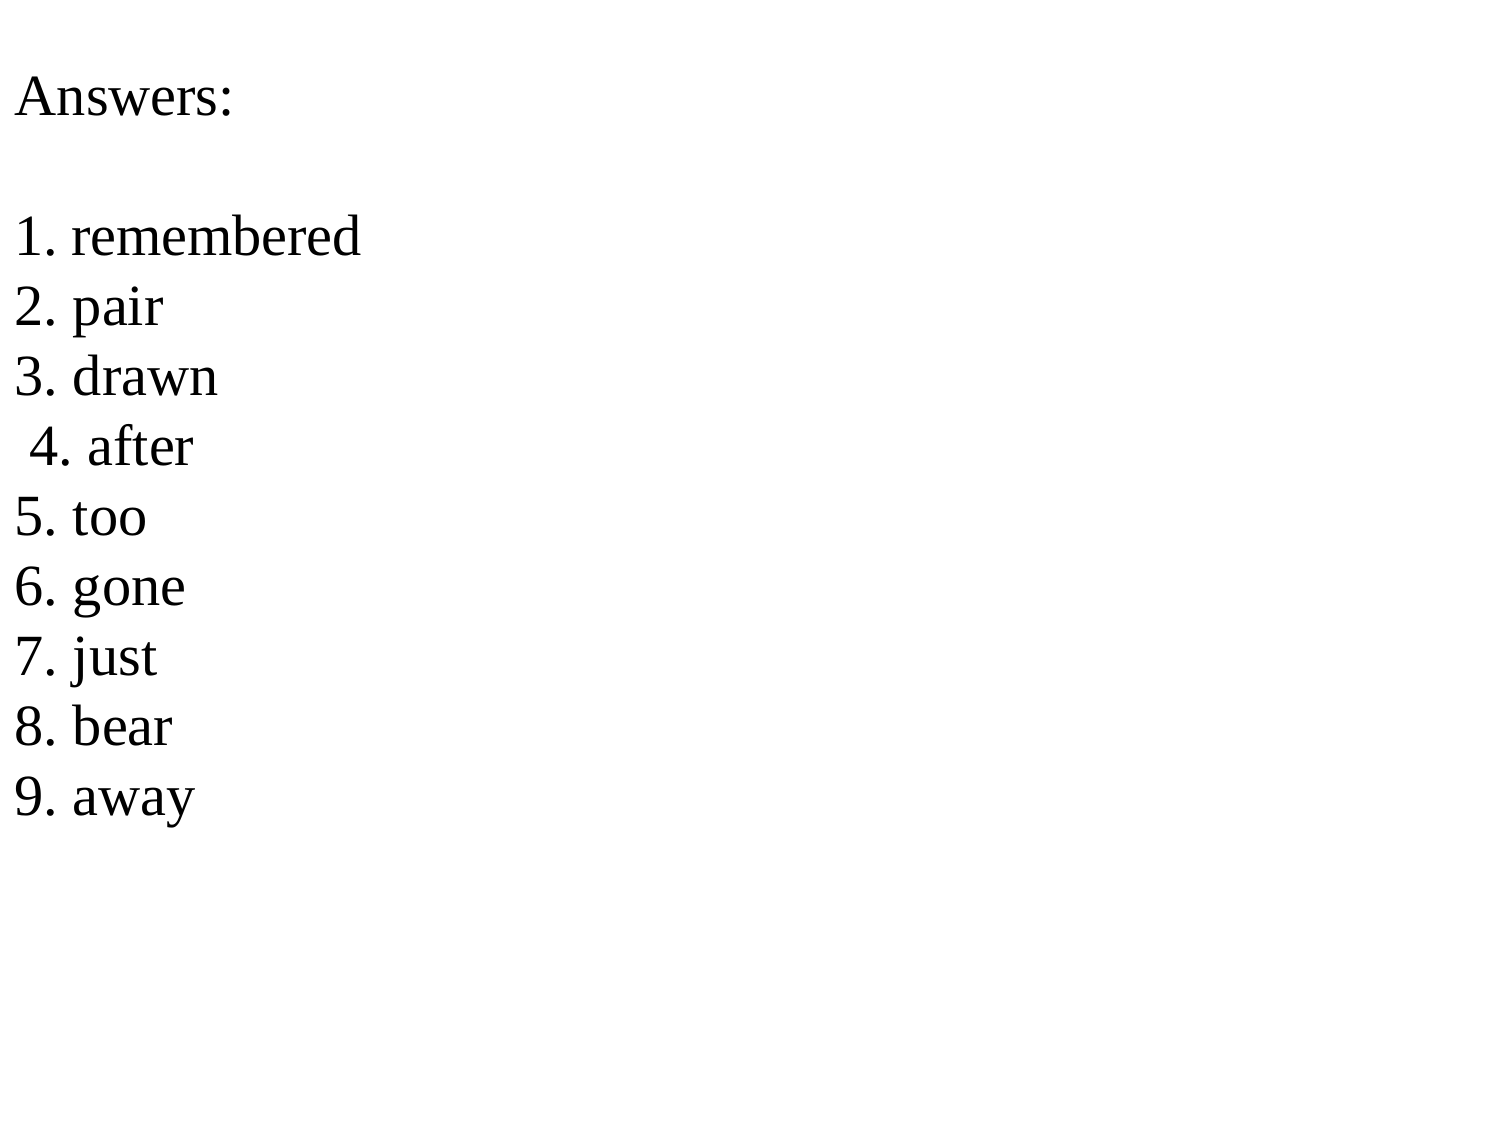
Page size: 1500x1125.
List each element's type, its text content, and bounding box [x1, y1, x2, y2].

text_box Answers: remembered 2. pair 3. drawn 4. after 5. too 6. gone 7. just 8. bear 9. away [0, 50, 1475, 835]
